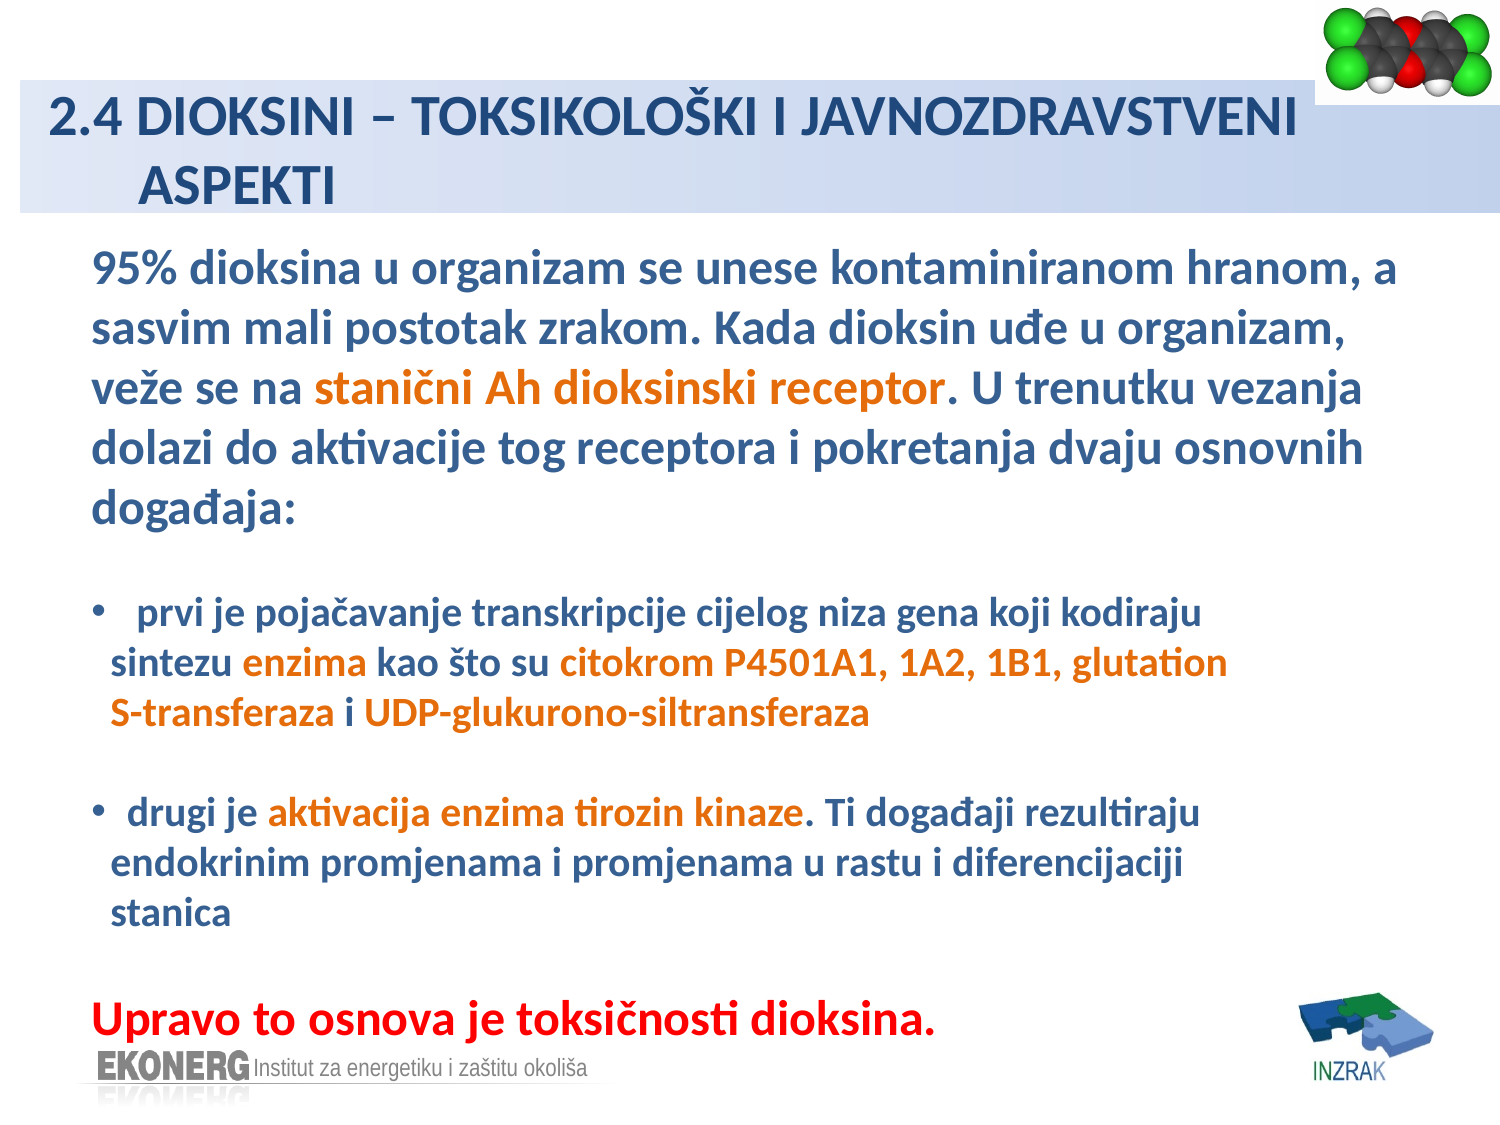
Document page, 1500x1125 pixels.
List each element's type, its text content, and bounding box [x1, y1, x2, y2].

title 2.4 DIOKSINI – TOKSIKOLOŠKI I JAVNOZDRAVSTVENI ASPEKTI [20, 80, 1500, 213]
text_box 95% dioksina u organizam se unese kontaminiranom hranom, a sasvim mali postotak zrakom. Kada dioksin uđe u organizam, veže se na stanični Ah dioksinski receptor. U trenutku vezanja dolazi do aktivacije tog receptora i pokretanja dvaju osnovnih događaja: prvi je pojačavanje transkripcije cijelog niza gena koji kodiraju sintezu enzima kao što su citokrom P4501A1, 1A2, 1B1, glutation S-transferaza i UDP-glukurono-siltransferaza drugi je aktivacija enzima tirozin kinaze. Ti događaji rezultiraju endokrinim promjenama i promjenama u rastu i diferencijaciji stanica Upravo to osnova je toksičnosti dioksina. [76, 227, 1447, 1053]
picture [1314, 0, 1500, 105]
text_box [61, 1038, 636, 1112]
picture [1298, 992, 1434, 1088]
